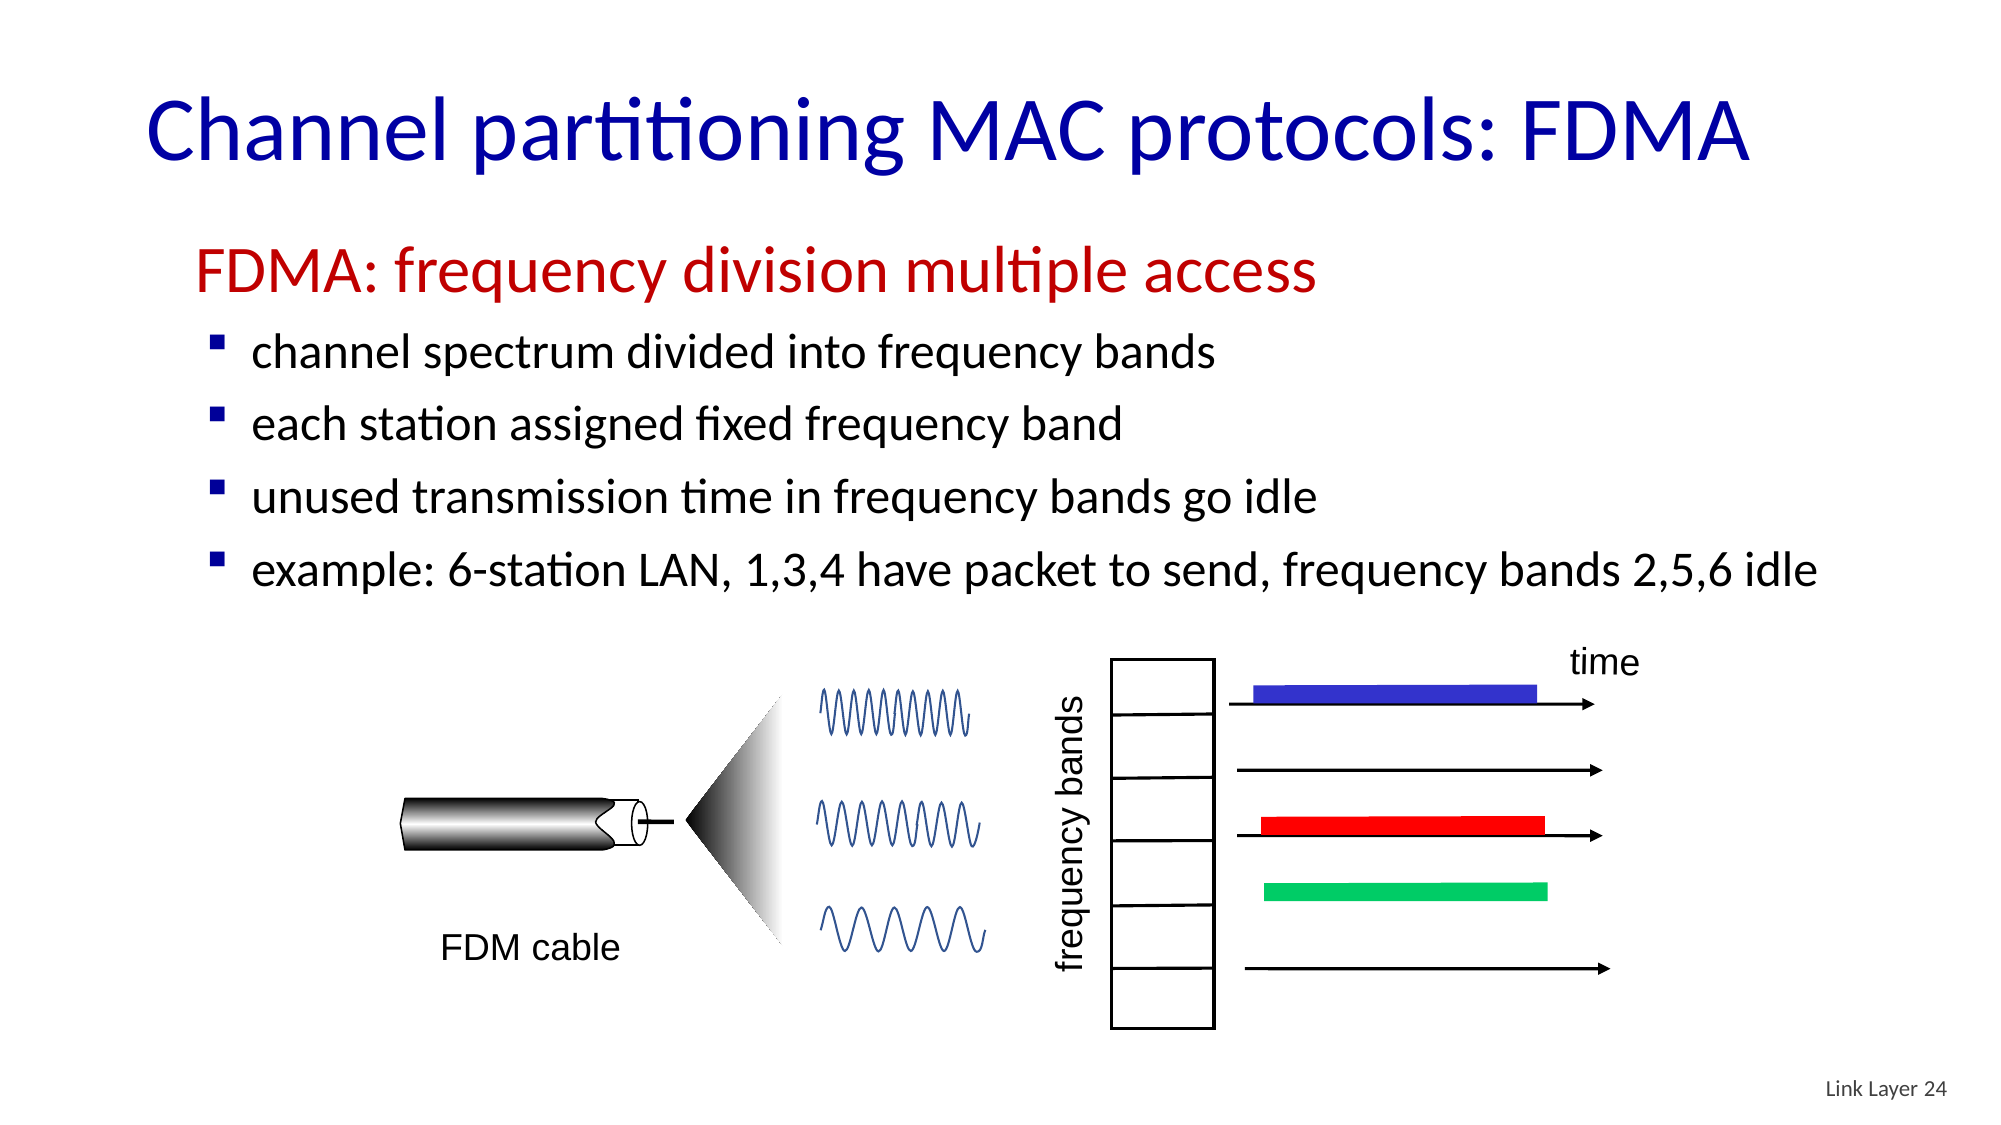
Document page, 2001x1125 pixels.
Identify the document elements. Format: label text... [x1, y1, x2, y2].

title Channel partitioning MAC protocols: FDMA [131, 57, 1857, 205]
text_box FDMA: frequency division multiple access channel spectrum divided into frequency bands each station assigned fixed frequency band unused transmission time in frequency bands go idle example: 6-station LAN, 1,3,4 have packet to send, frequency bands 2,5,6 idle [180, 230, 1896, 624]
slide_number Link Layer 24 [1512, 1056, 1963, 1117]
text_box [400, 630, 1656, 1029]
